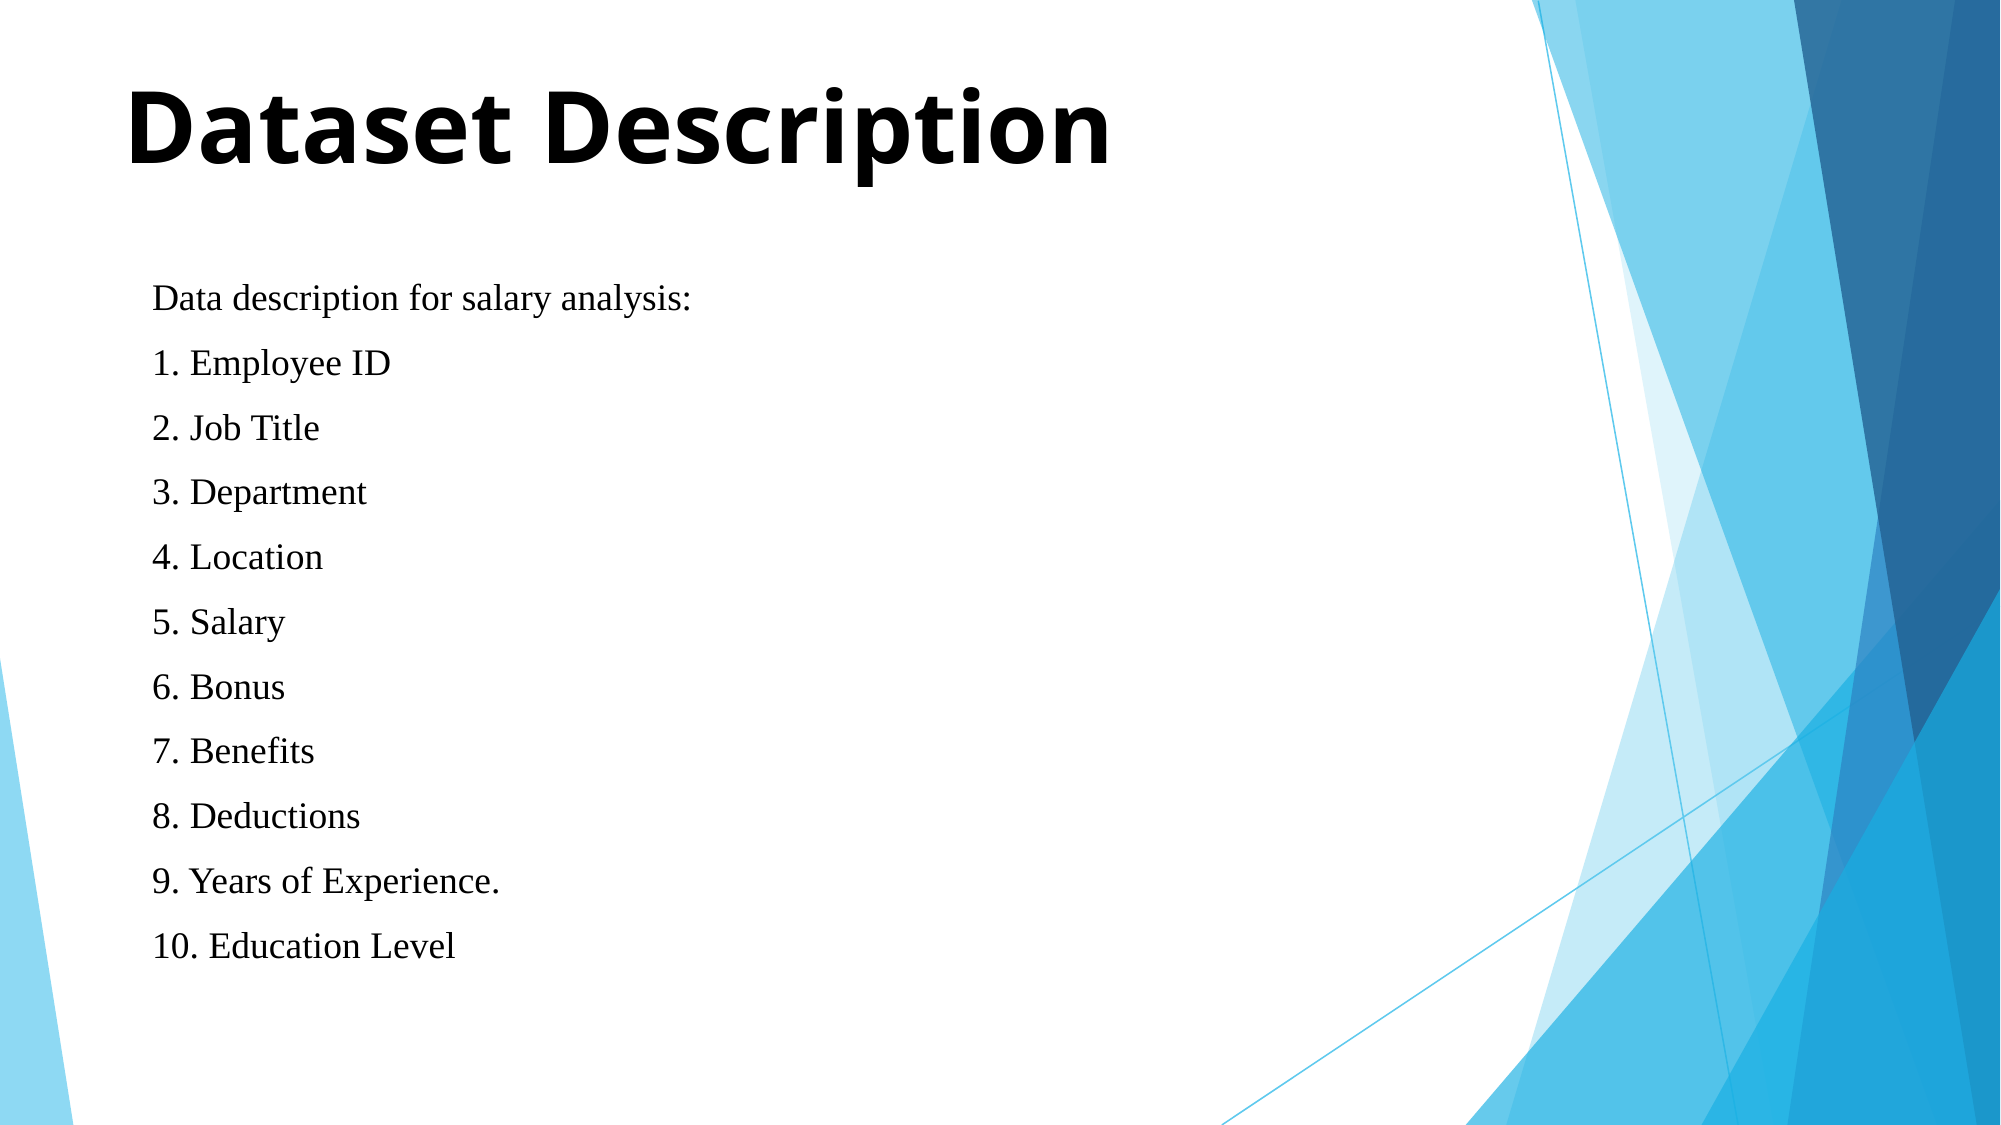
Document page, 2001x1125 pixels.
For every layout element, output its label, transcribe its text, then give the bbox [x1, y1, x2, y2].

title Dataset Description [123, 63, 1877, 188]
text_box Data description for salary analysis: 1. Employee ID 2. Job Title 3. Department 4. Location 5. Salary 6. Bonus 7. Benefits 8. Deductions 9. Years of Experience. 10. Education Level [137, 262, 1325, 1038]
